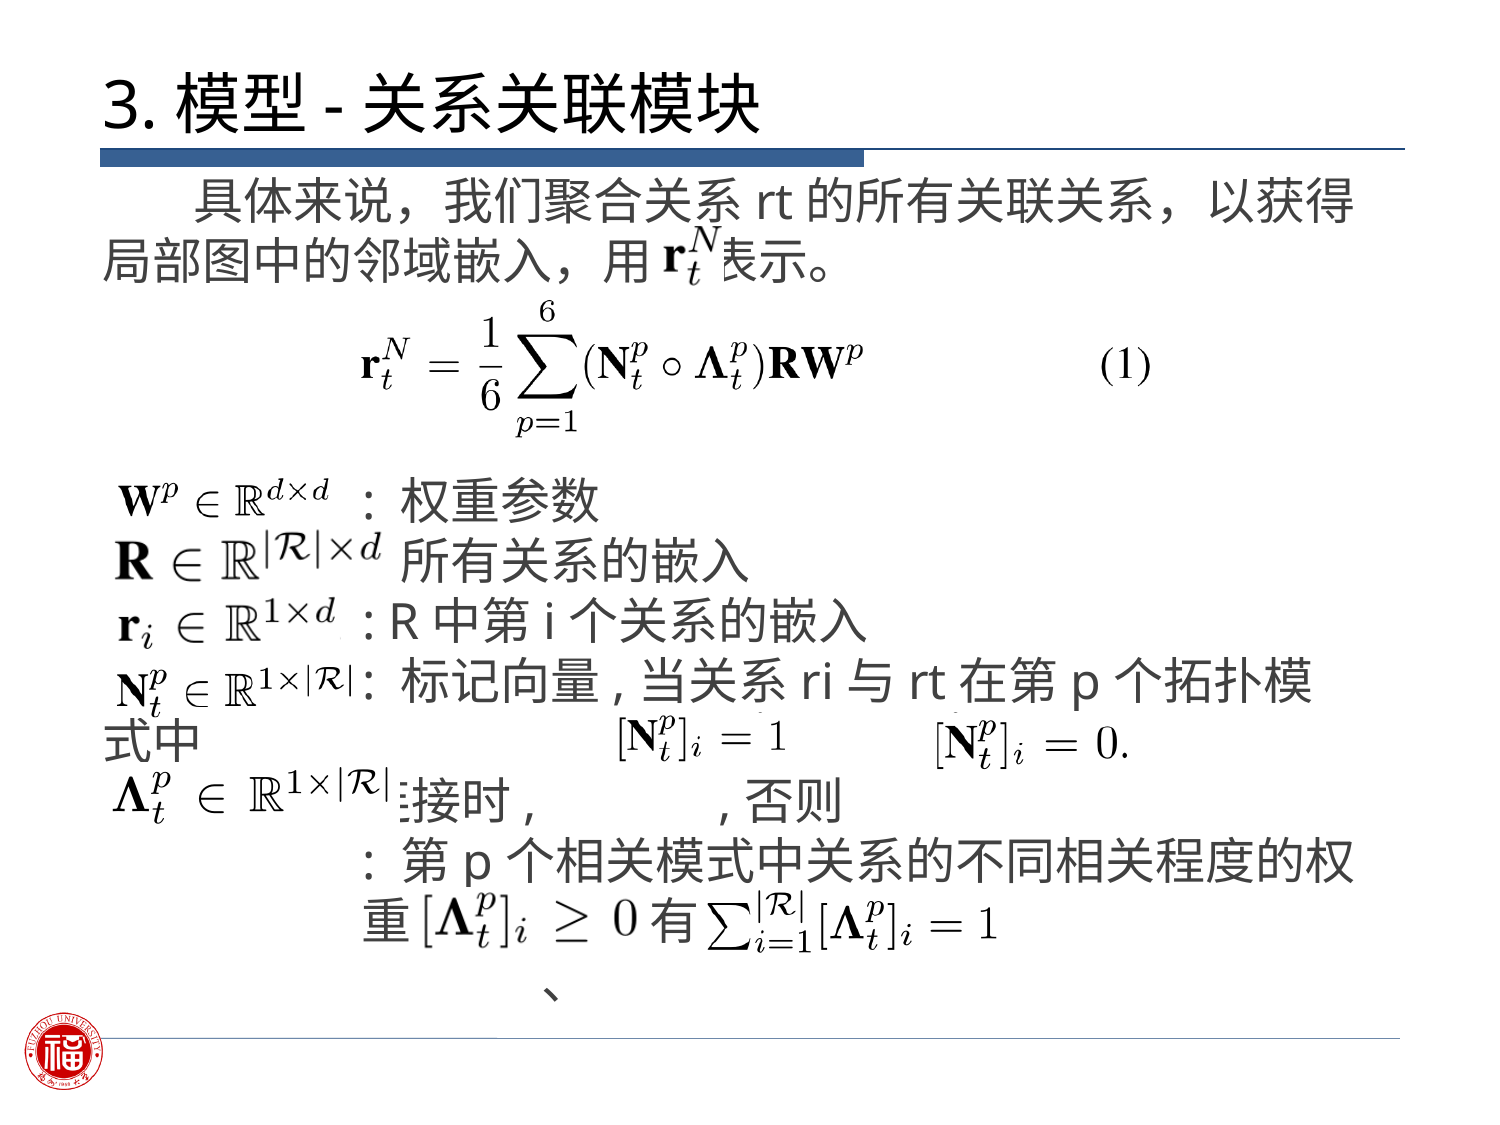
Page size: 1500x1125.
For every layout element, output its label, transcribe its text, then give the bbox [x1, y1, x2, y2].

picture [337, 299, 1163, 443]
picture [612, 712, 798, 763]
picture [412, 887, 650, 956]
picture [24, 1012, 87, 1090]
picture [662, 224, 724, 289]
picture [112, 524, 387, 650]
picture [112, 662, 363, 718]
picture [699, 887, 1000, 957]
text_box 具体来说，我们聚合关系rt的所有关联关系，以获得局部图中的邻域嵌入，用 表示。 : 权重参数 : 所有关系的嵌入 : R中第i个关系的嵌入 : 标记向量,当关系ri与rt在第p个拓扑模式中 连接时, ,否则 : 第p个相关模式中关系的不同相关程度的权 重参数,这里有两个限制 、 [87, 162, 1375, 1125]
title 3.模型-关系关联模块 [87, 49, 1401, 150]
picture [99, 762, 400, 826]
picture [924, 712, 1138, 775]
picture [112, 474, 334, 522]
